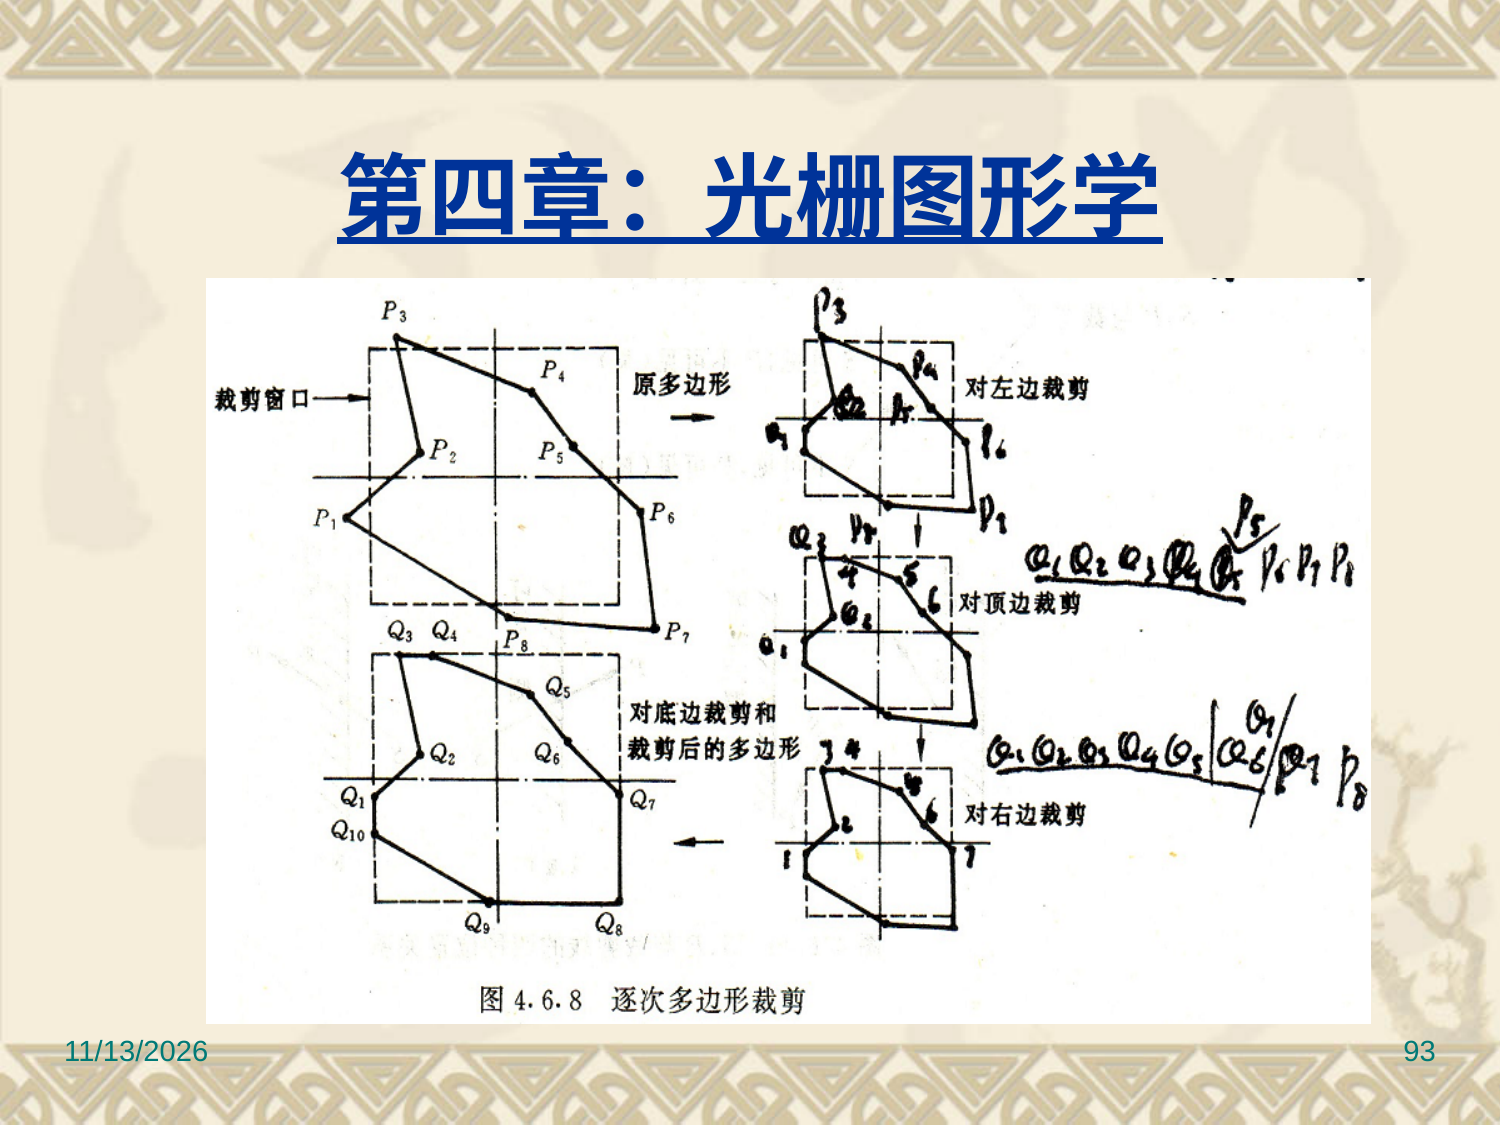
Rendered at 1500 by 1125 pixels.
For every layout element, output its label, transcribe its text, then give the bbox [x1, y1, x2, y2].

text_box 93 [1074, 1024, 1451, 1103]
picture [0, 0, 1500, 1125]
text_box 12/30/2016 [49, 1024, 425, 1103]
title 第四章：光栅图形学 [49, 99, 1451, 288]
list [206, 278, 1371, 1024]
